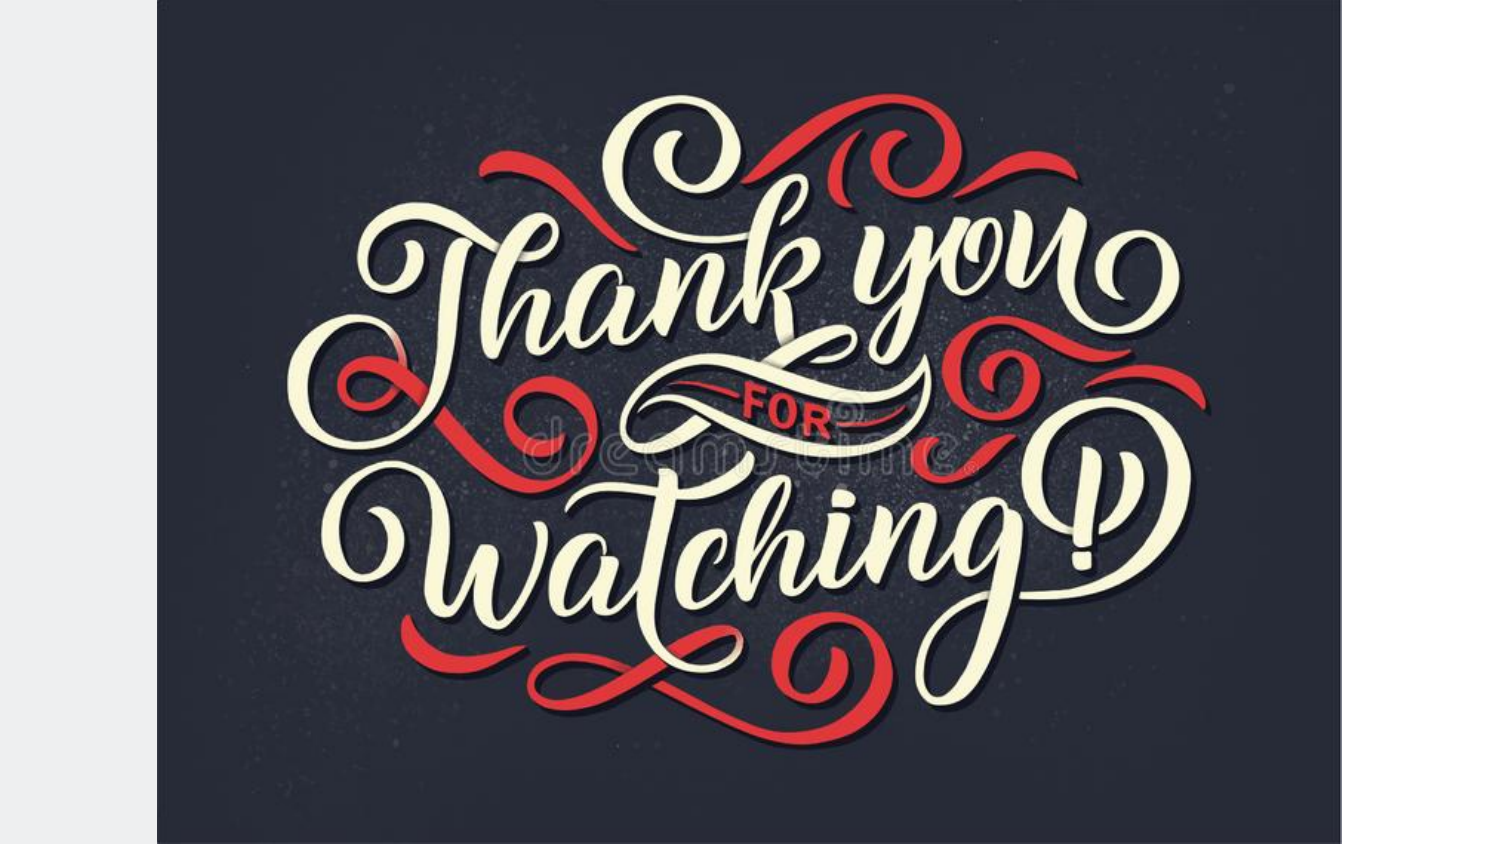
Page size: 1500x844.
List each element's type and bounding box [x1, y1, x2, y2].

picture [157, 0, 1343, 844]
